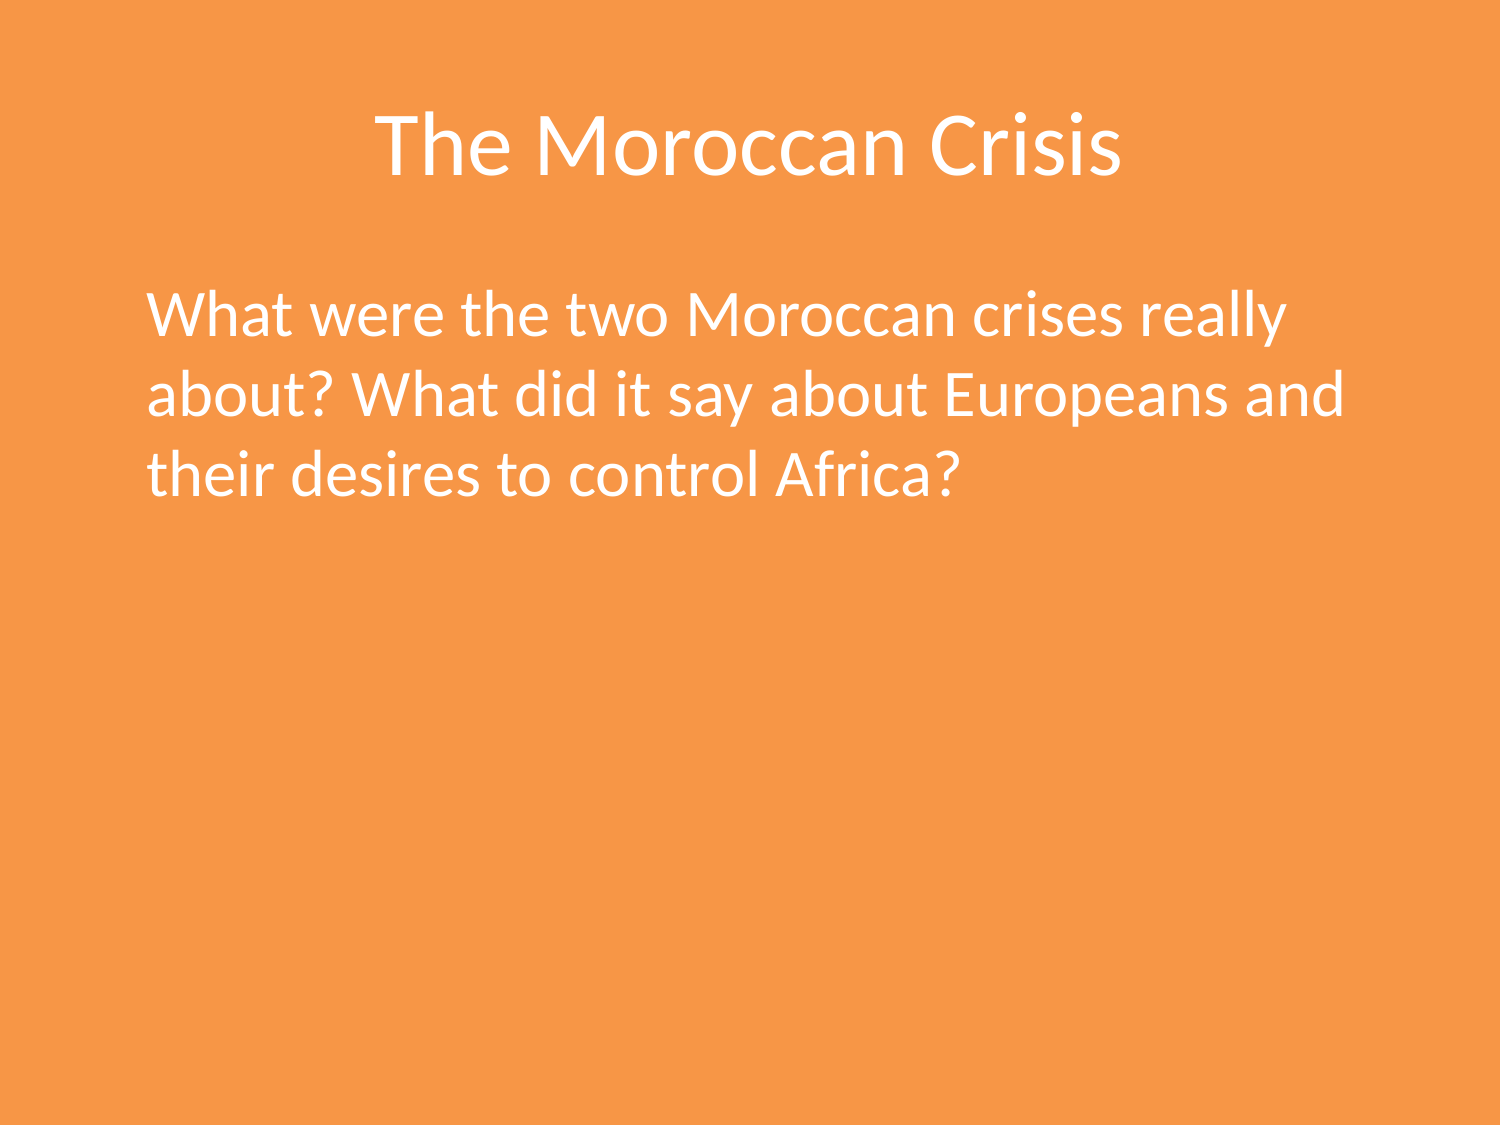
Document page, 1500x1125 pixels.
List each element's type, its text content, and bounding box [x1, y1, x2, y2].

title The Moroccan Crisis [75, 45, 1425, 233]
list What were the two Moroccan crises really about? What did it say about Europeans and their desires to control Africa? [75, 262, 1425, 1005]
